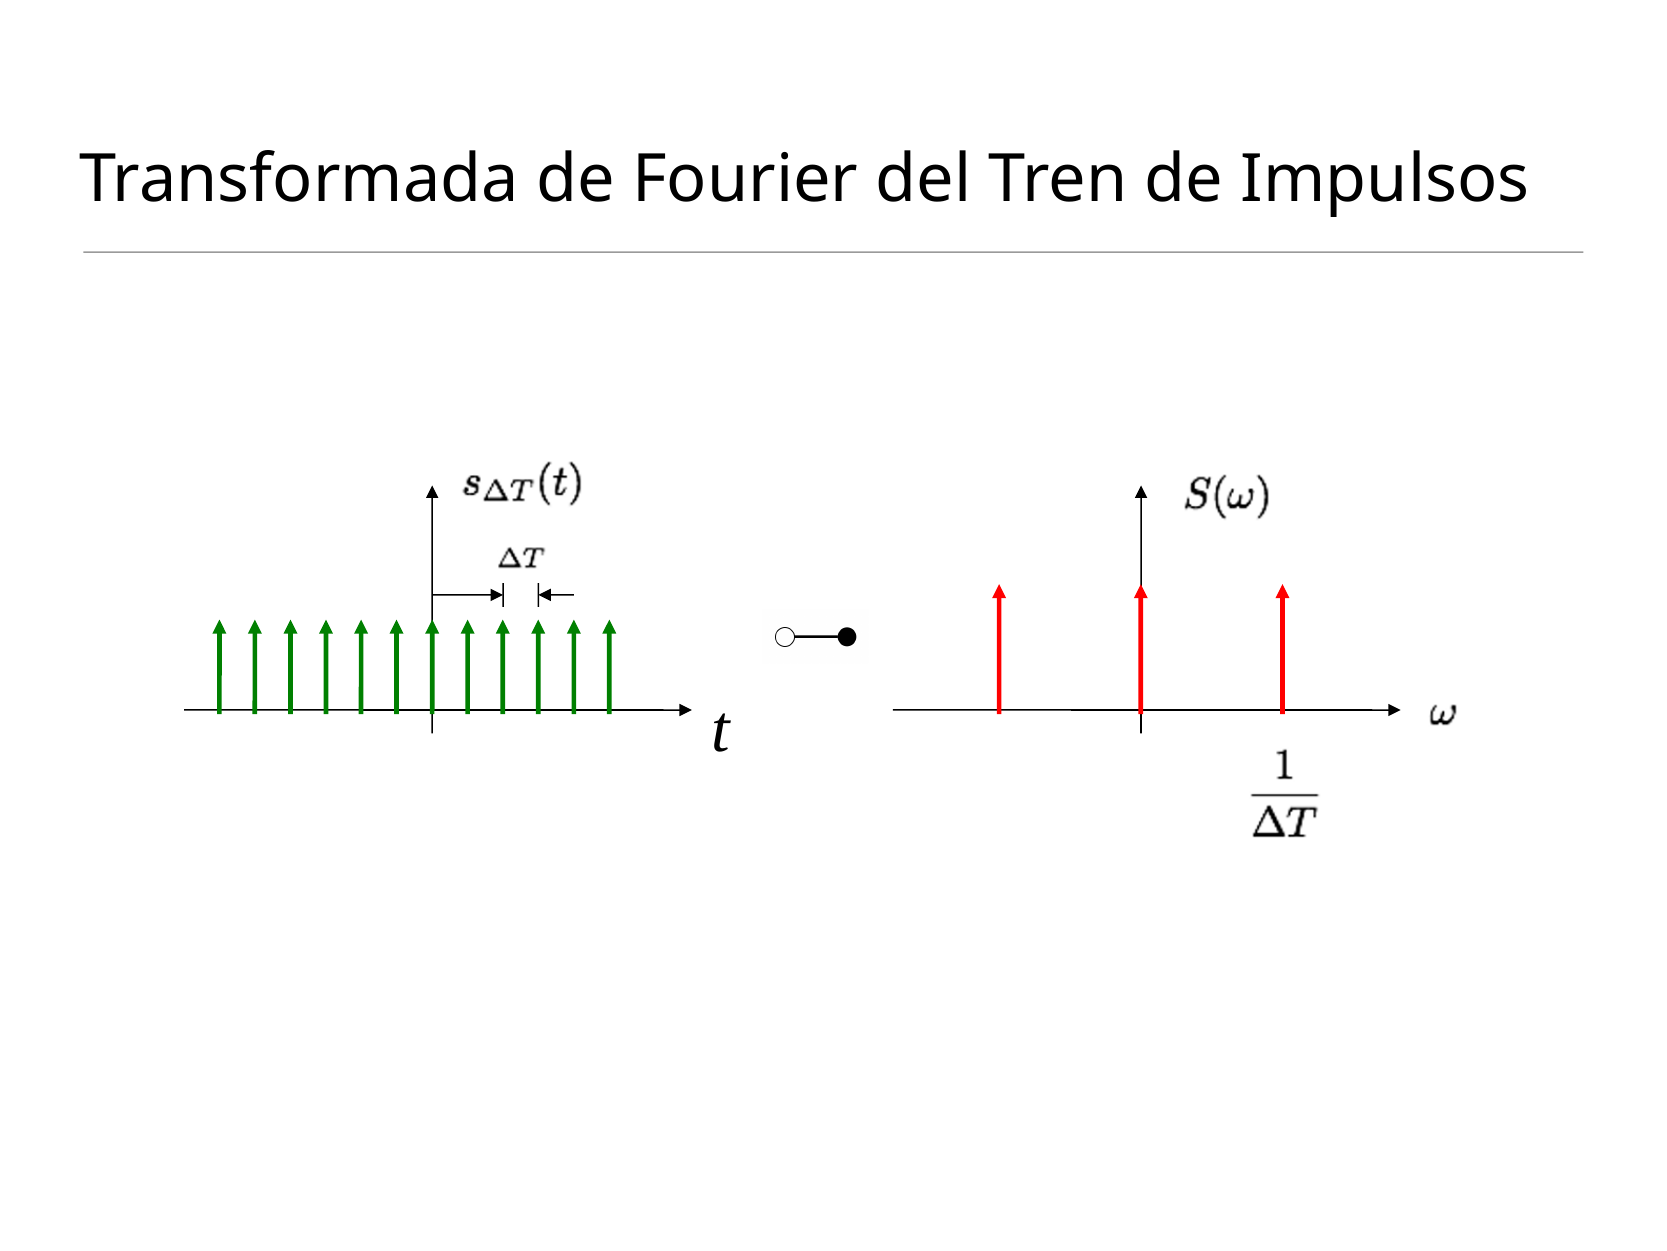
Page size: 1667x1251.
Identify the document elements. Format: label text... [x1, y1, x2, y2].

picture [1421, 696, 1467, 741]
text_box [183, 485, 1401, 774]
picture [1172, 449, 1277, 542]
picture [762, 609, 869, 664]
picture [449, 432, 590, 536]
title Transformada de Fourier del Tren de Impulsos [72, 41, 1595, 222]
picture [497, 539, 550, 584]
picture [1241, 735, 1324, 853]
